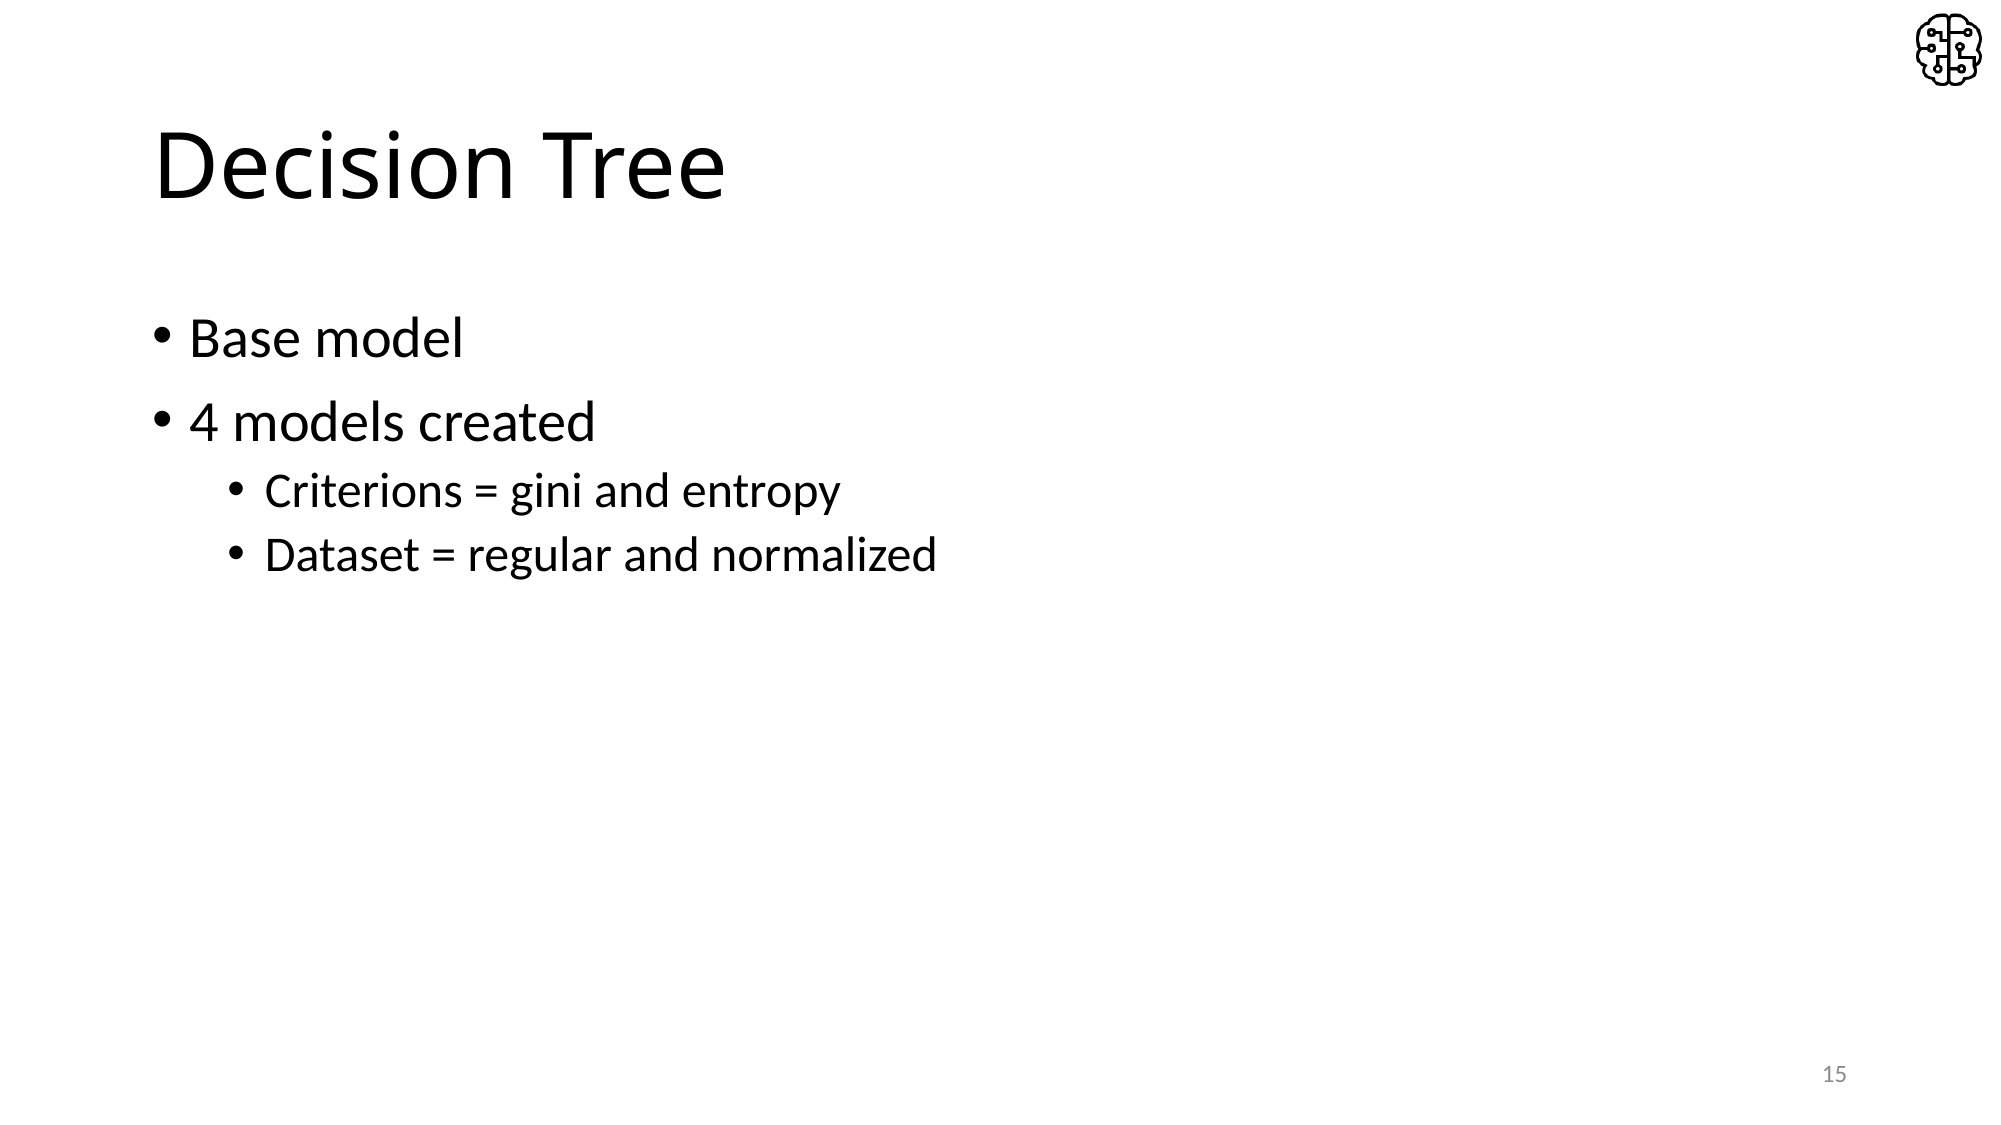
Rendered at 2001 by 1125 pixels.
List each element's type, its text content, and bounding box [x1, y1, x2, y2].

list Base model 4 models created Criterions = gini and entropy Dataset = regular and normalized [137, 299, 1863, 1014]
title Decision Tree [137, 59, 1863, 278]
slide_number 15 [1412, 1042, 1863, 1103]
picture [1909, 10, 1988, 89]
